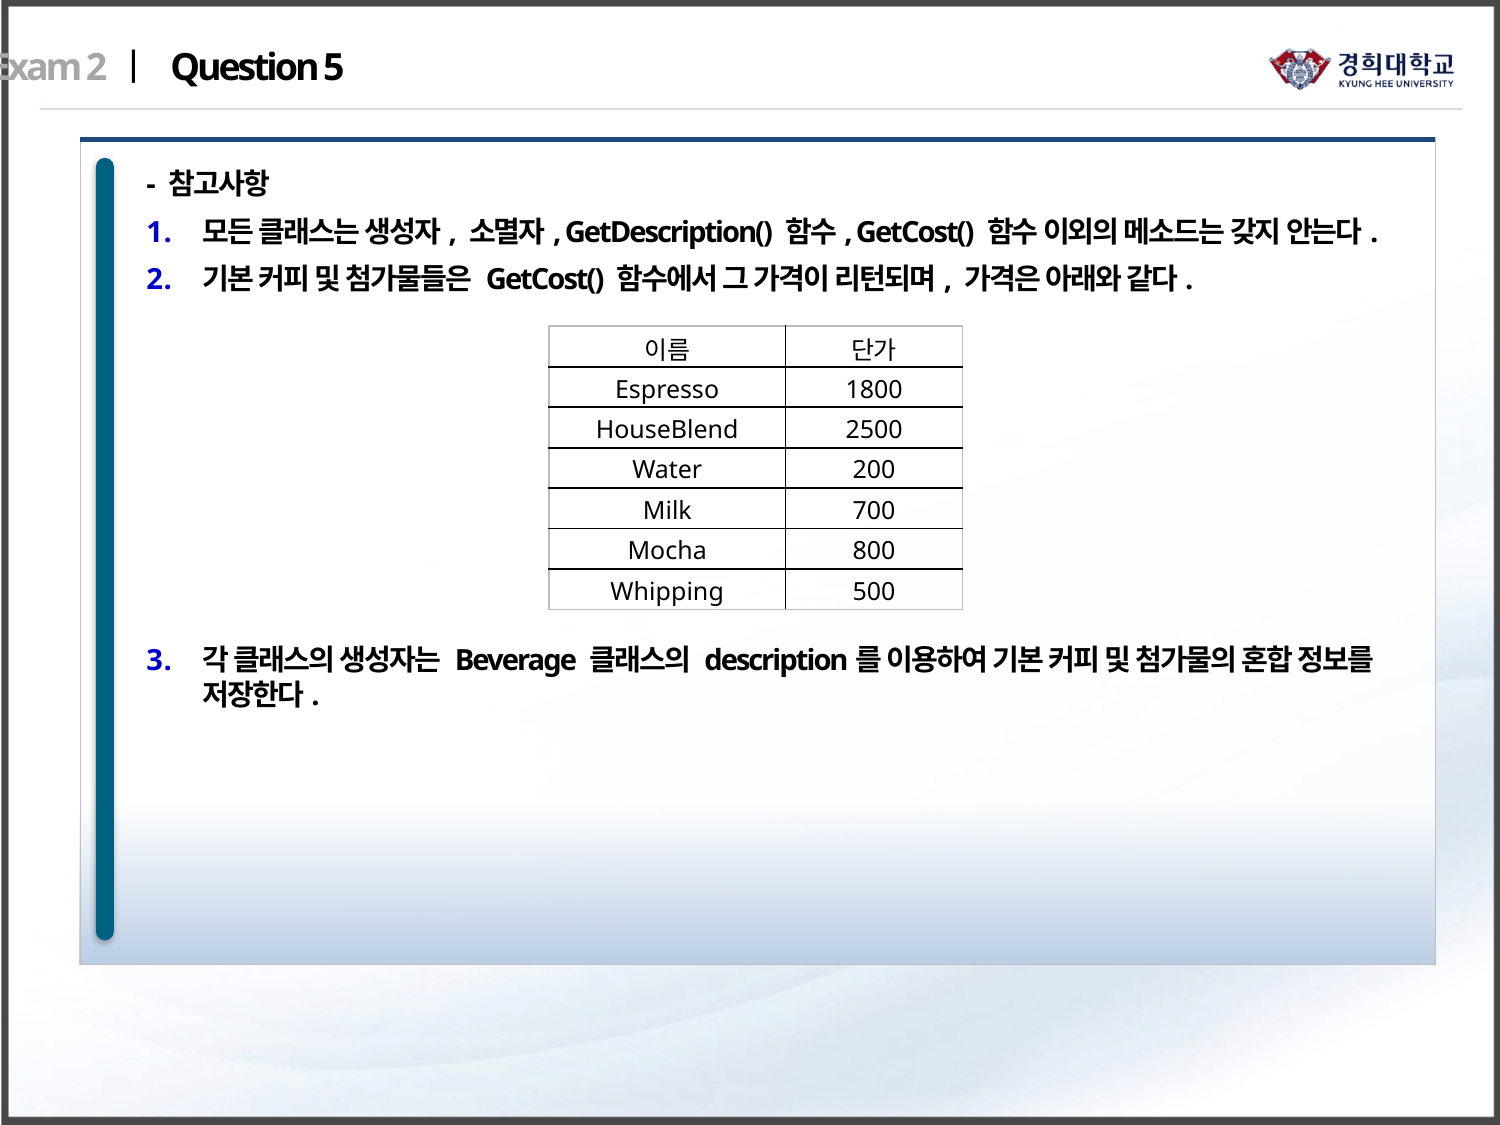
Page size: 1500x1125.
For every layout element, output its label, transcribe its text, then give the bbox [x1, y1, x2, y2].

picture [1, 0, 1500, 1125]
text_box Exam 2ㅣ Question 5 [0, 35, 472, 96]
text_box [79, 136, 1436, 965]
